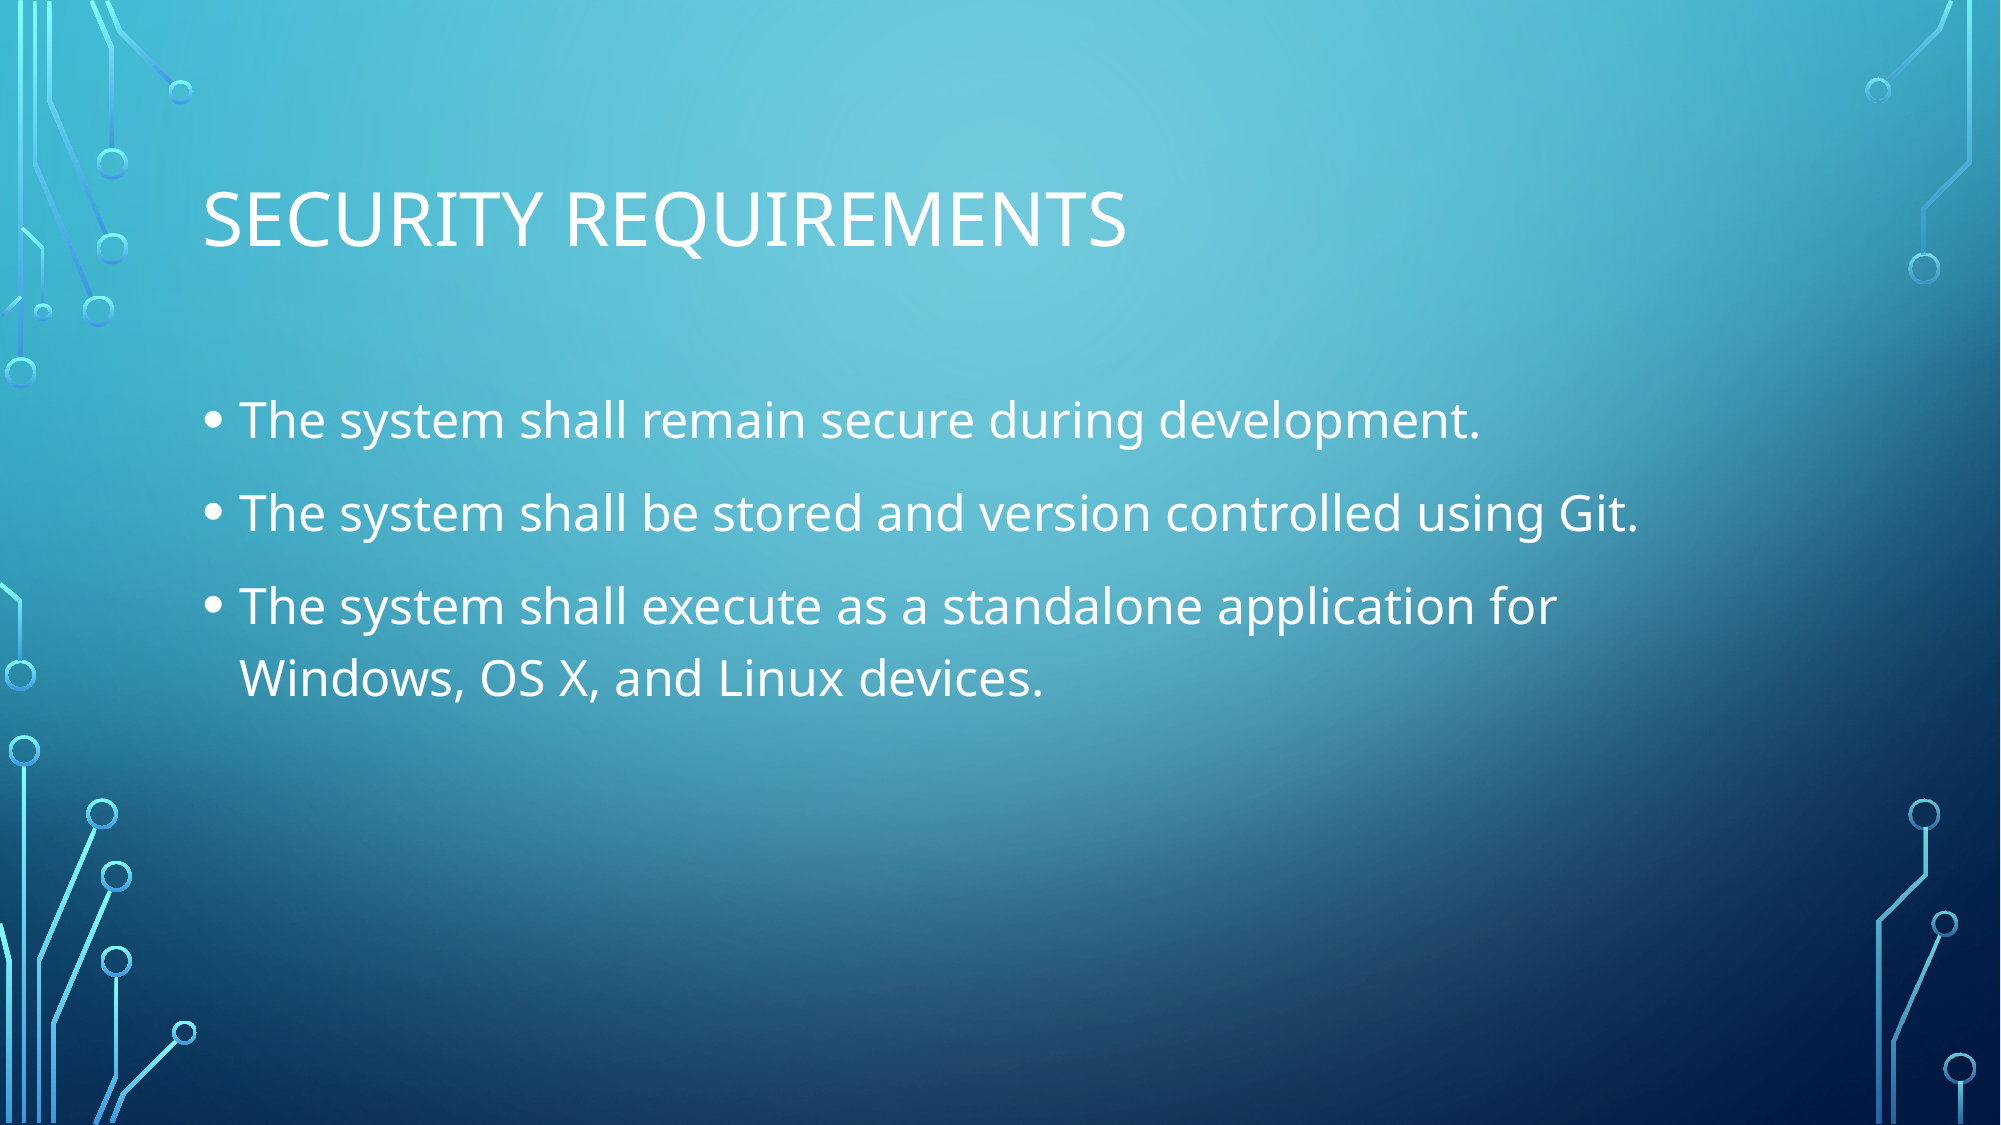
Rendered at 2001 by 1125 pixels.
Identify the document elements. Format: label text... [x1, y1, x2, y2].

list The system shall remain secure during development. The system shall be stored and version controlled using Git. The system shall execute as a standalone application for Windows, OS X, and Linux devices. [187, 369, 1813, 950]
title Security Requirements [187, 101, 1813, 344]
